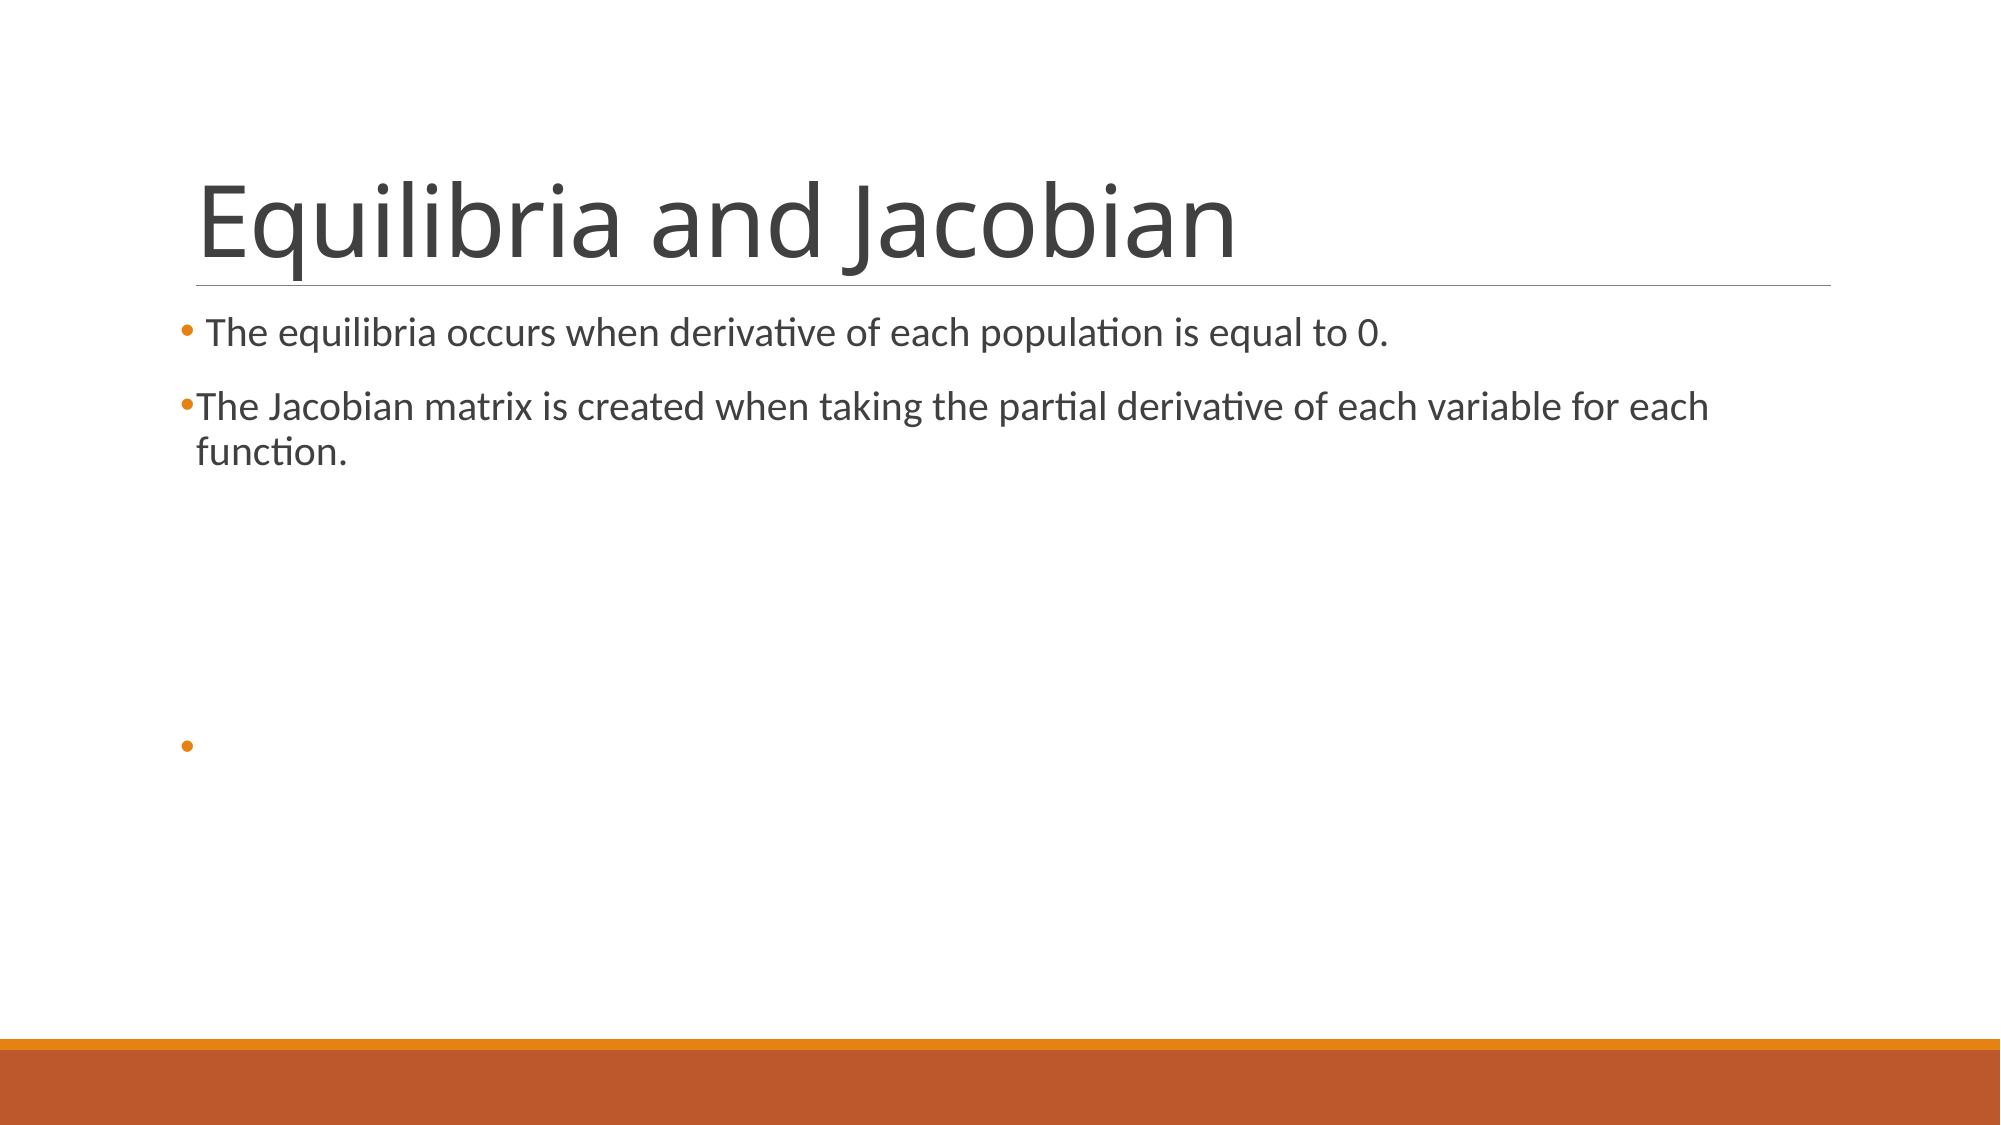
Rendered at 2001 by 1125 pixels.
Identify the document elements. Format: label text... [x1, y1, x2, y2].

title Equilibria and Jacobian [180, 47, 1830, 285]
